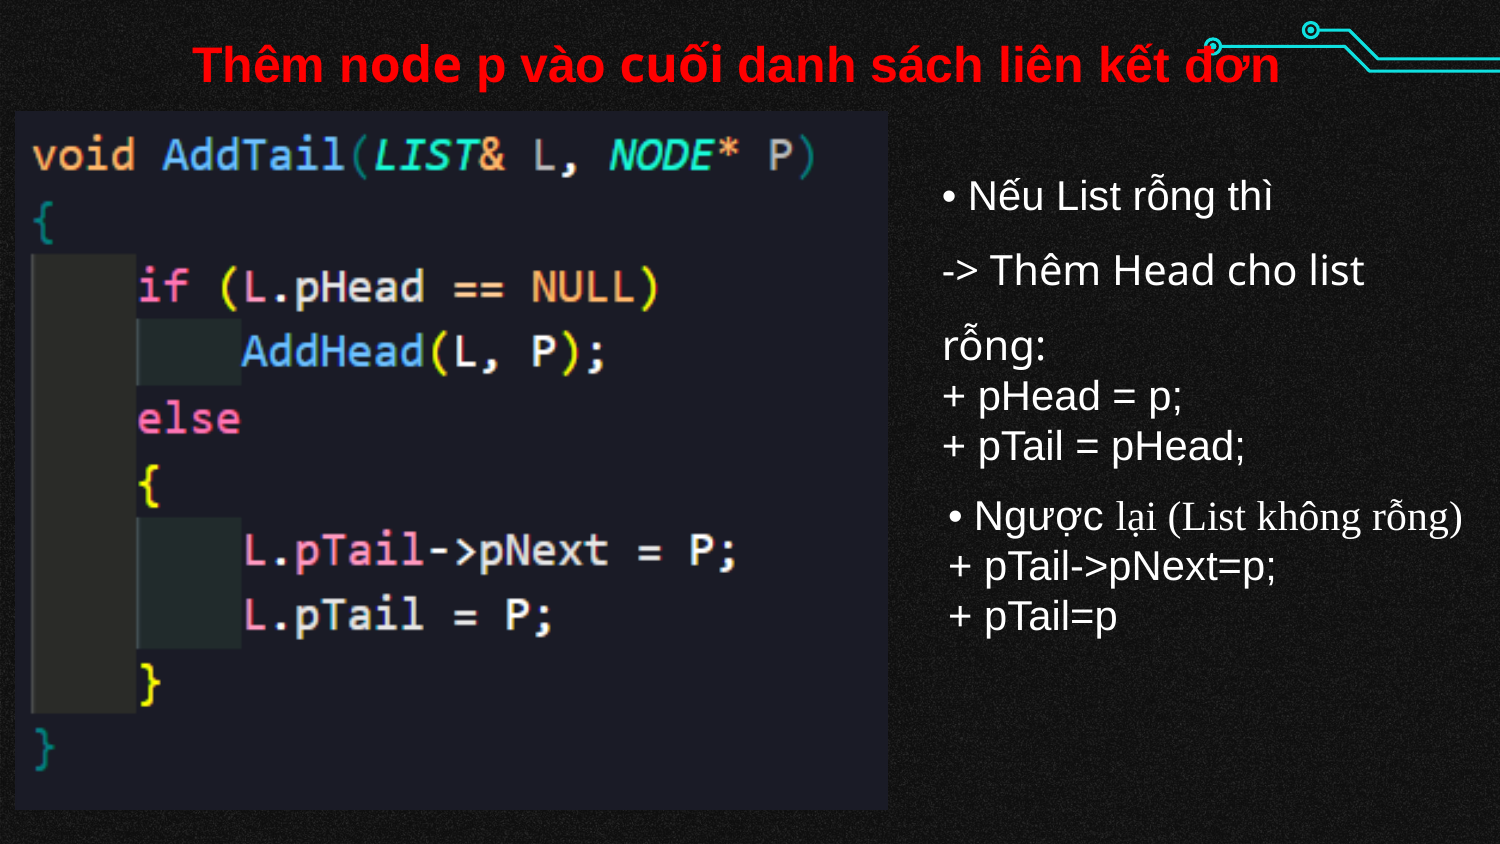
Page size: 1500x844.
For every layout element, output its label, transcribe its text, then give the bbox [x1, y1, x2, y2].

text_box Thêm node p vào cuối danh sách liên kết đơn [177, 24, 1297, 135]
picture [15, 111, 888, 810]
text_box • Ngược lại (List không rỗng) + pTail->pNext=p; + pTail=p [940, 511, 1491, 657]
text_box • Nếu List rỗng thì -> Thêm Head cho list rỗng: + pHead = p; + pTail = pHead; [927, 136, 1491, 511]
